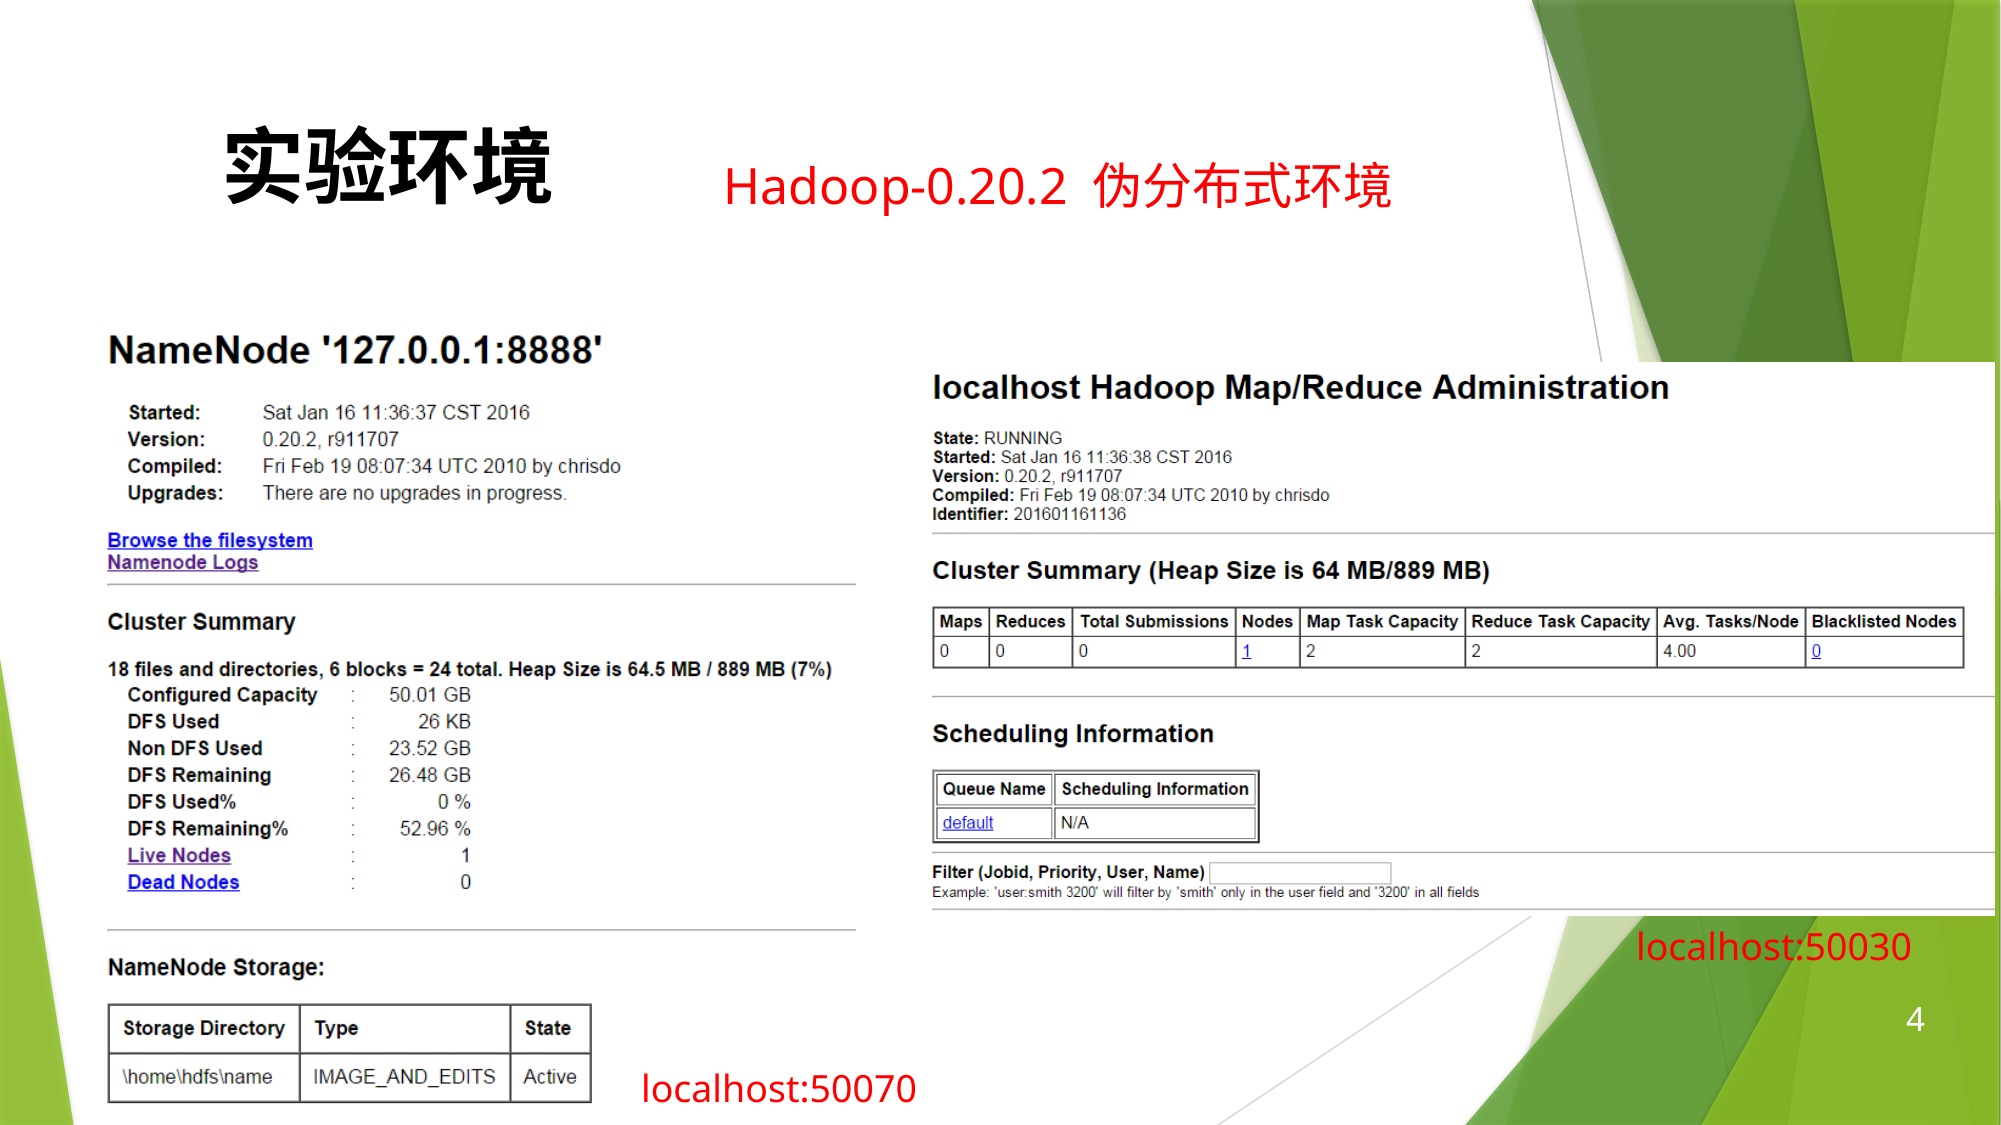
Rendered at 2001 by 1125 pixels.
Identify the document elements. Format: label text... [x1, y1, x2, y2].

text_box localhost:50030 [1621, 925, 1927, 976]
text_box 实验环境 [206, 107, 570, 222]
slide_number 4 [1828, 991, 1941, 1051]
text_box Hadoop-0.20.2 伪分布式环境 [709, 147, 1516, 223]
text_box localhost:50070 [860, 1057, 933, 1118]
picture [926, 361, 1996, 917]
picture [98, 320, 856, 1119]
